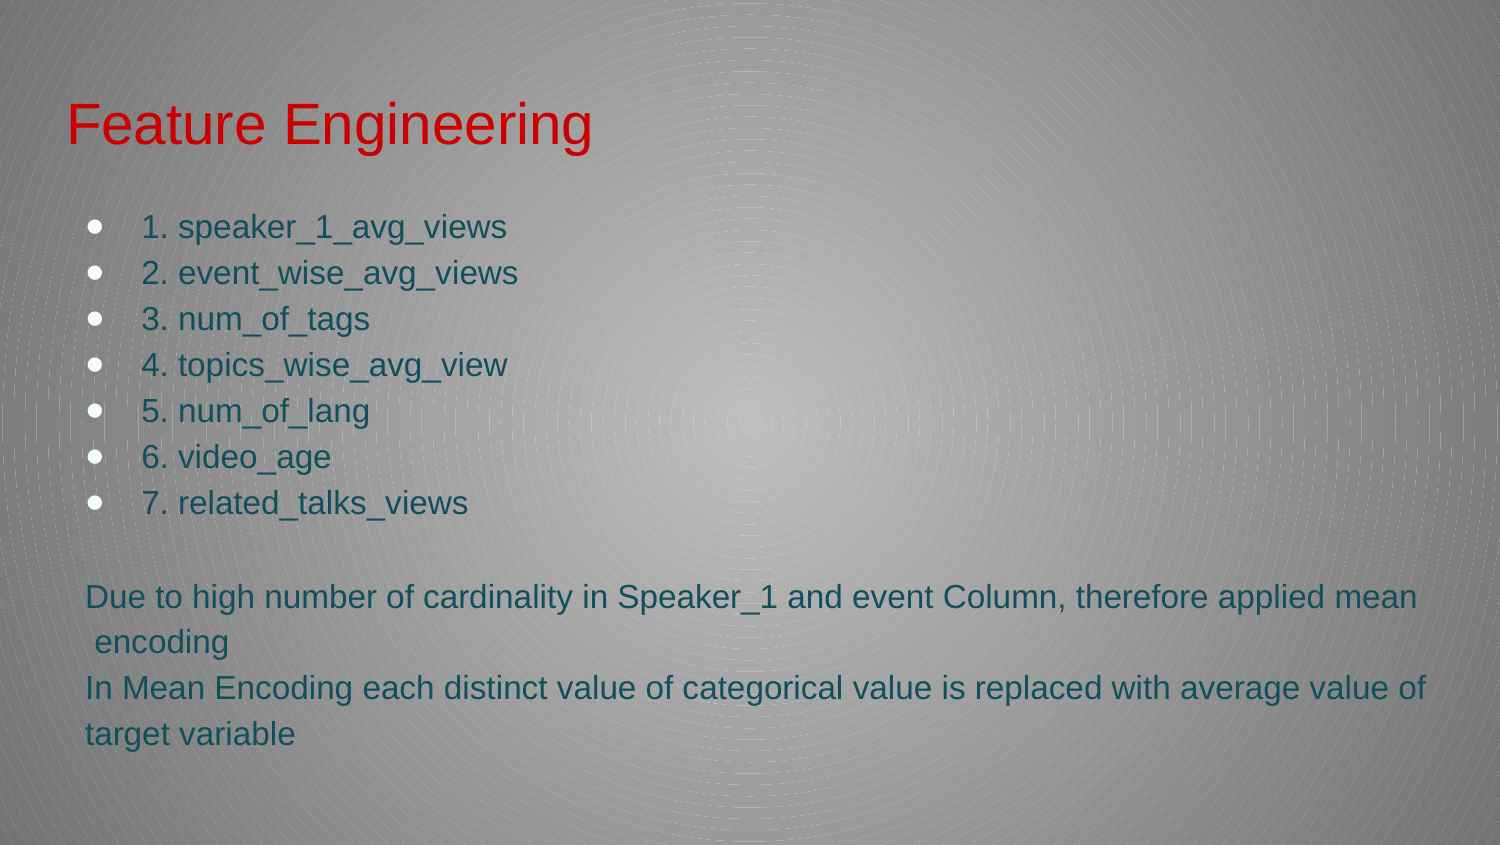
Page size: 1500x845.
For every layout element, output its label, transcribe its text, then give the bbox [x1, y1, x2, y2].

title Feature Engineering [64, 84, 598, 228]
text_box 1. speaker_1_avg_views 2. event_wise_avg_views 3. num_of_tags 4. topics_wise_avg_view 5. num_of_lang 6. video_age 7. related_talks_views Due to high number of cardinality in Speaker_1 and event Column, therefore applied mean encoding In Mean Encoding each distinct value of categorical value is replaced with average value of target variable [83, 203, 1429, 753]
